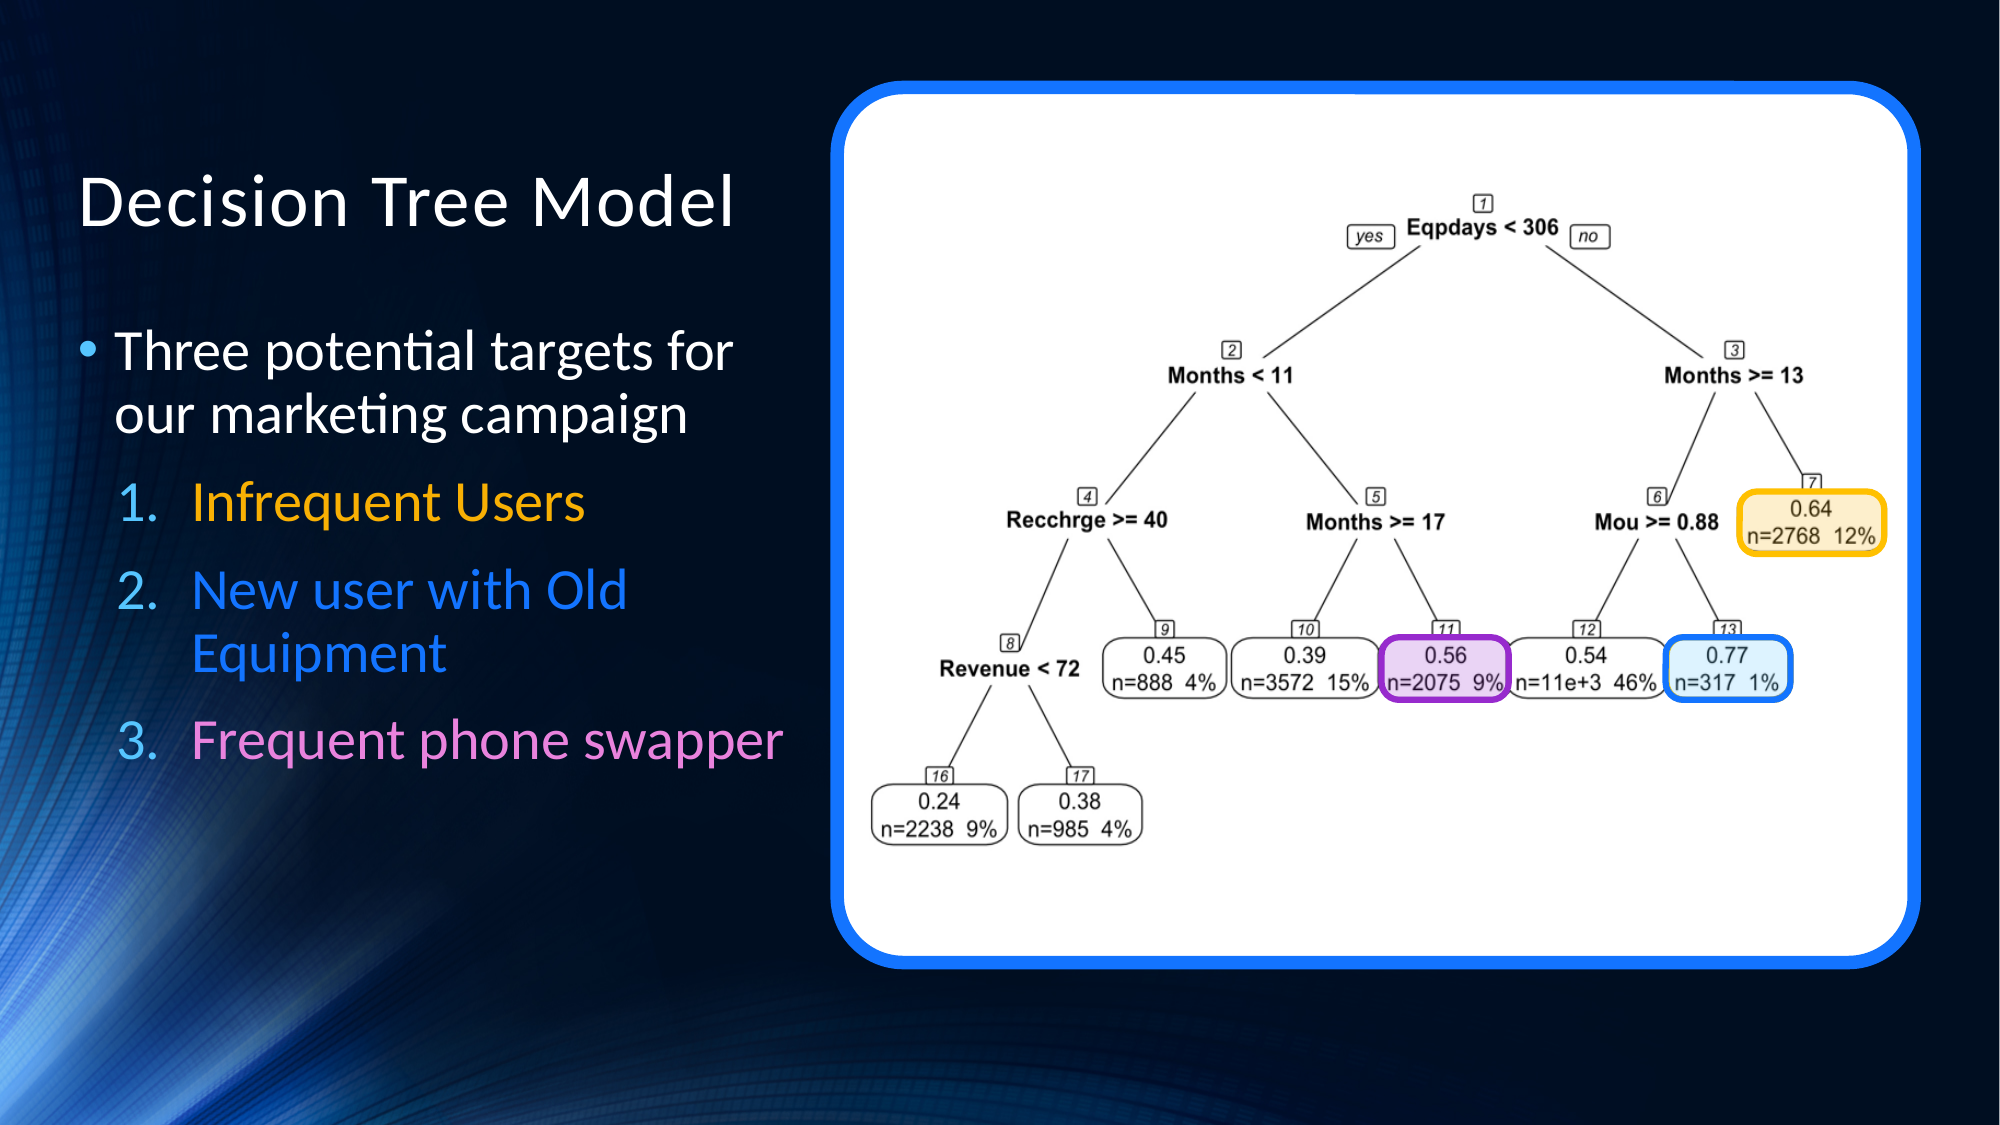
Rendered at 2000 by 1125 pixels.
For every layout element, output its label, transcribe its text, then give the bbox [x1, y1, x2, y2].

title Decision Tree Model [63, 125, 815, 250]
list Three potential targets for our marketing campaign Infrequent Users New user with Old Equipment Frequent phone swapper [62, 312, 813, 988]
picture [0, 0, 2000, 1125]
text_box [837, 87, 1915, 963]
